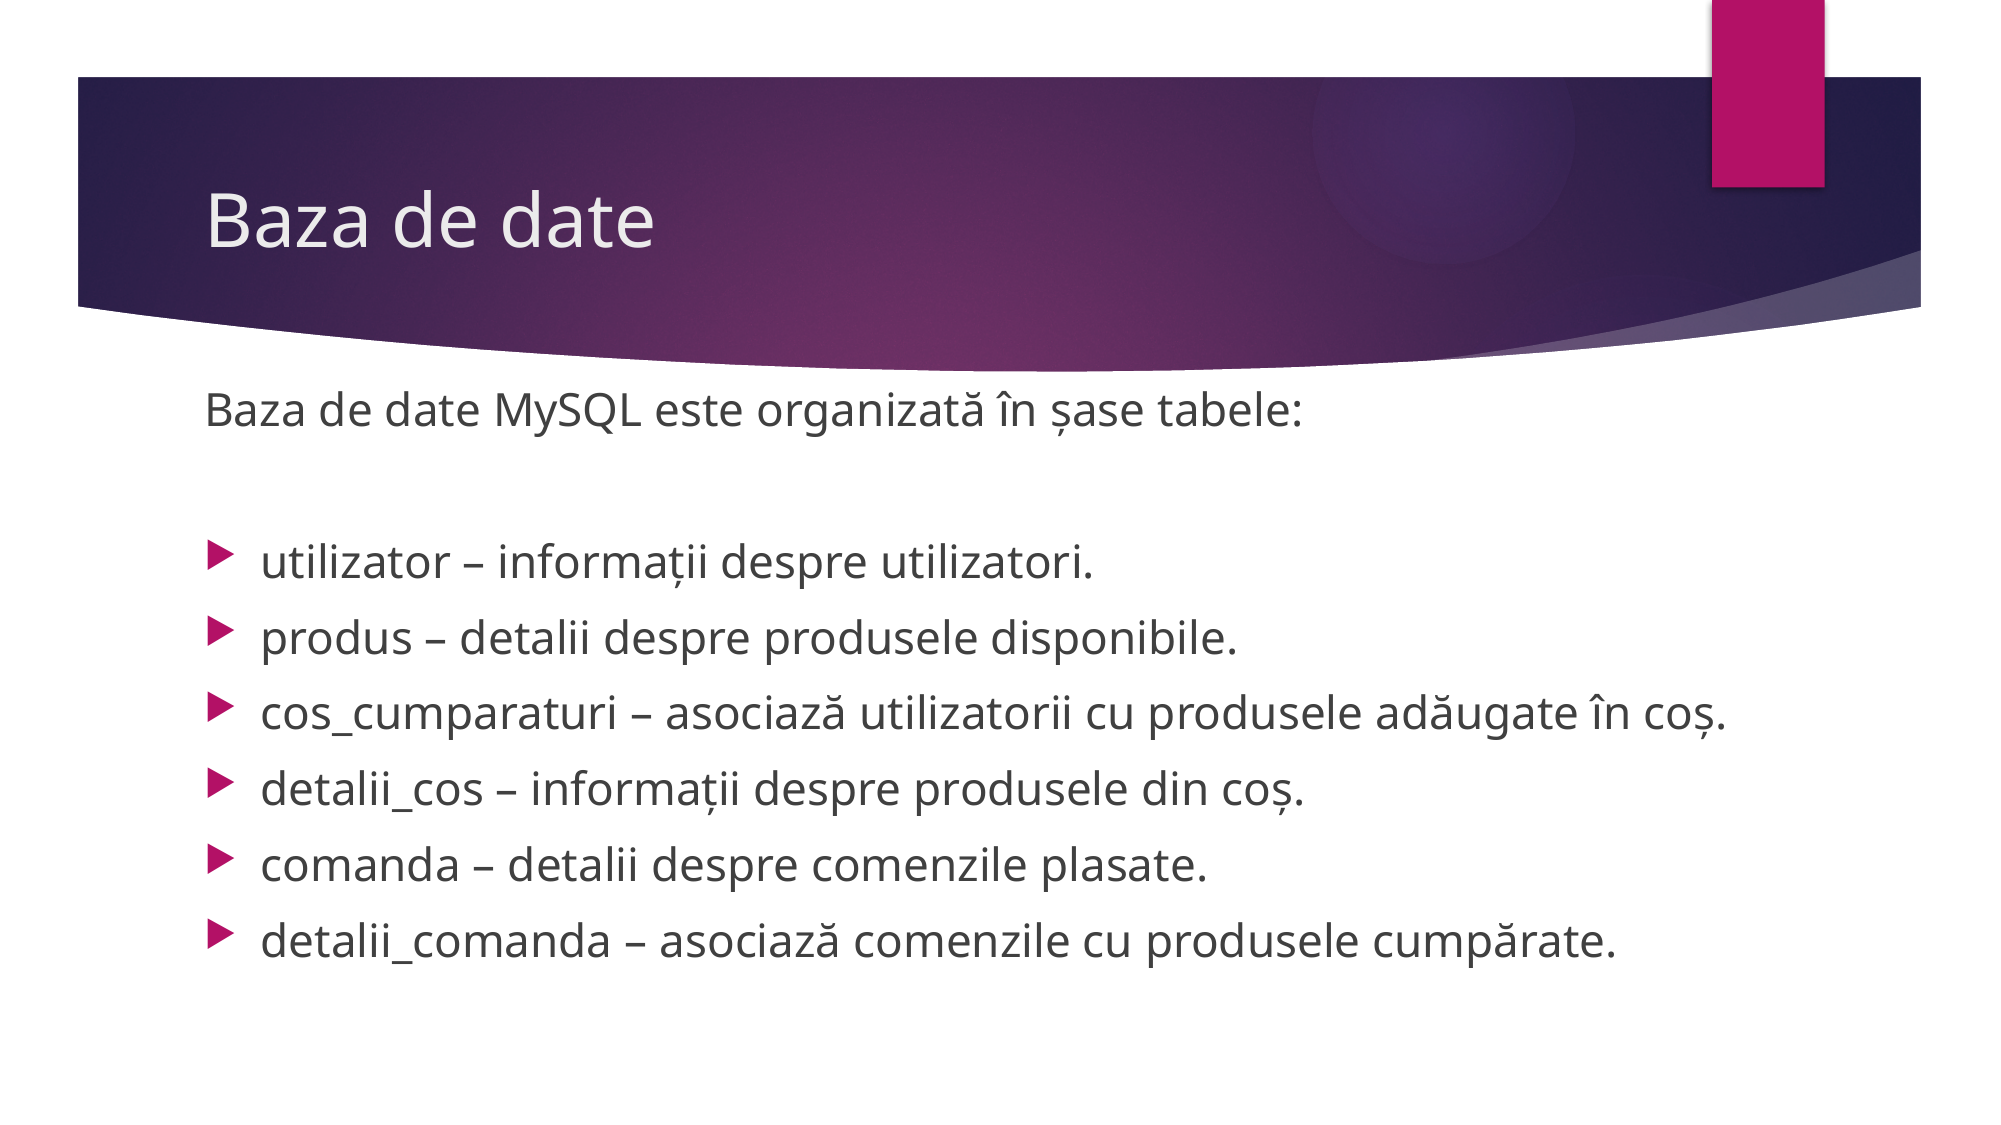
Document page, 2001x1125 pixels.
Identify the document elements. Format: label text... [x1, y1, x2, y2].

title Baza de date [189, 159, 1627, 276]
list Baza de date MySQL este organizată în șase tabele: utilizator – informații despre utilizatori. produs – detalii despre produsele disponibile. cos_cumparaturi – asociază utilizatorii cu produsele adăugate în coș. detalii_cos – informații despre produsele din coș. comanda – detalii despre comenzile plasate. detalii_comanda – asociază comenzile cu produsele cumpărate. [189, 373, 1764, 1125]
